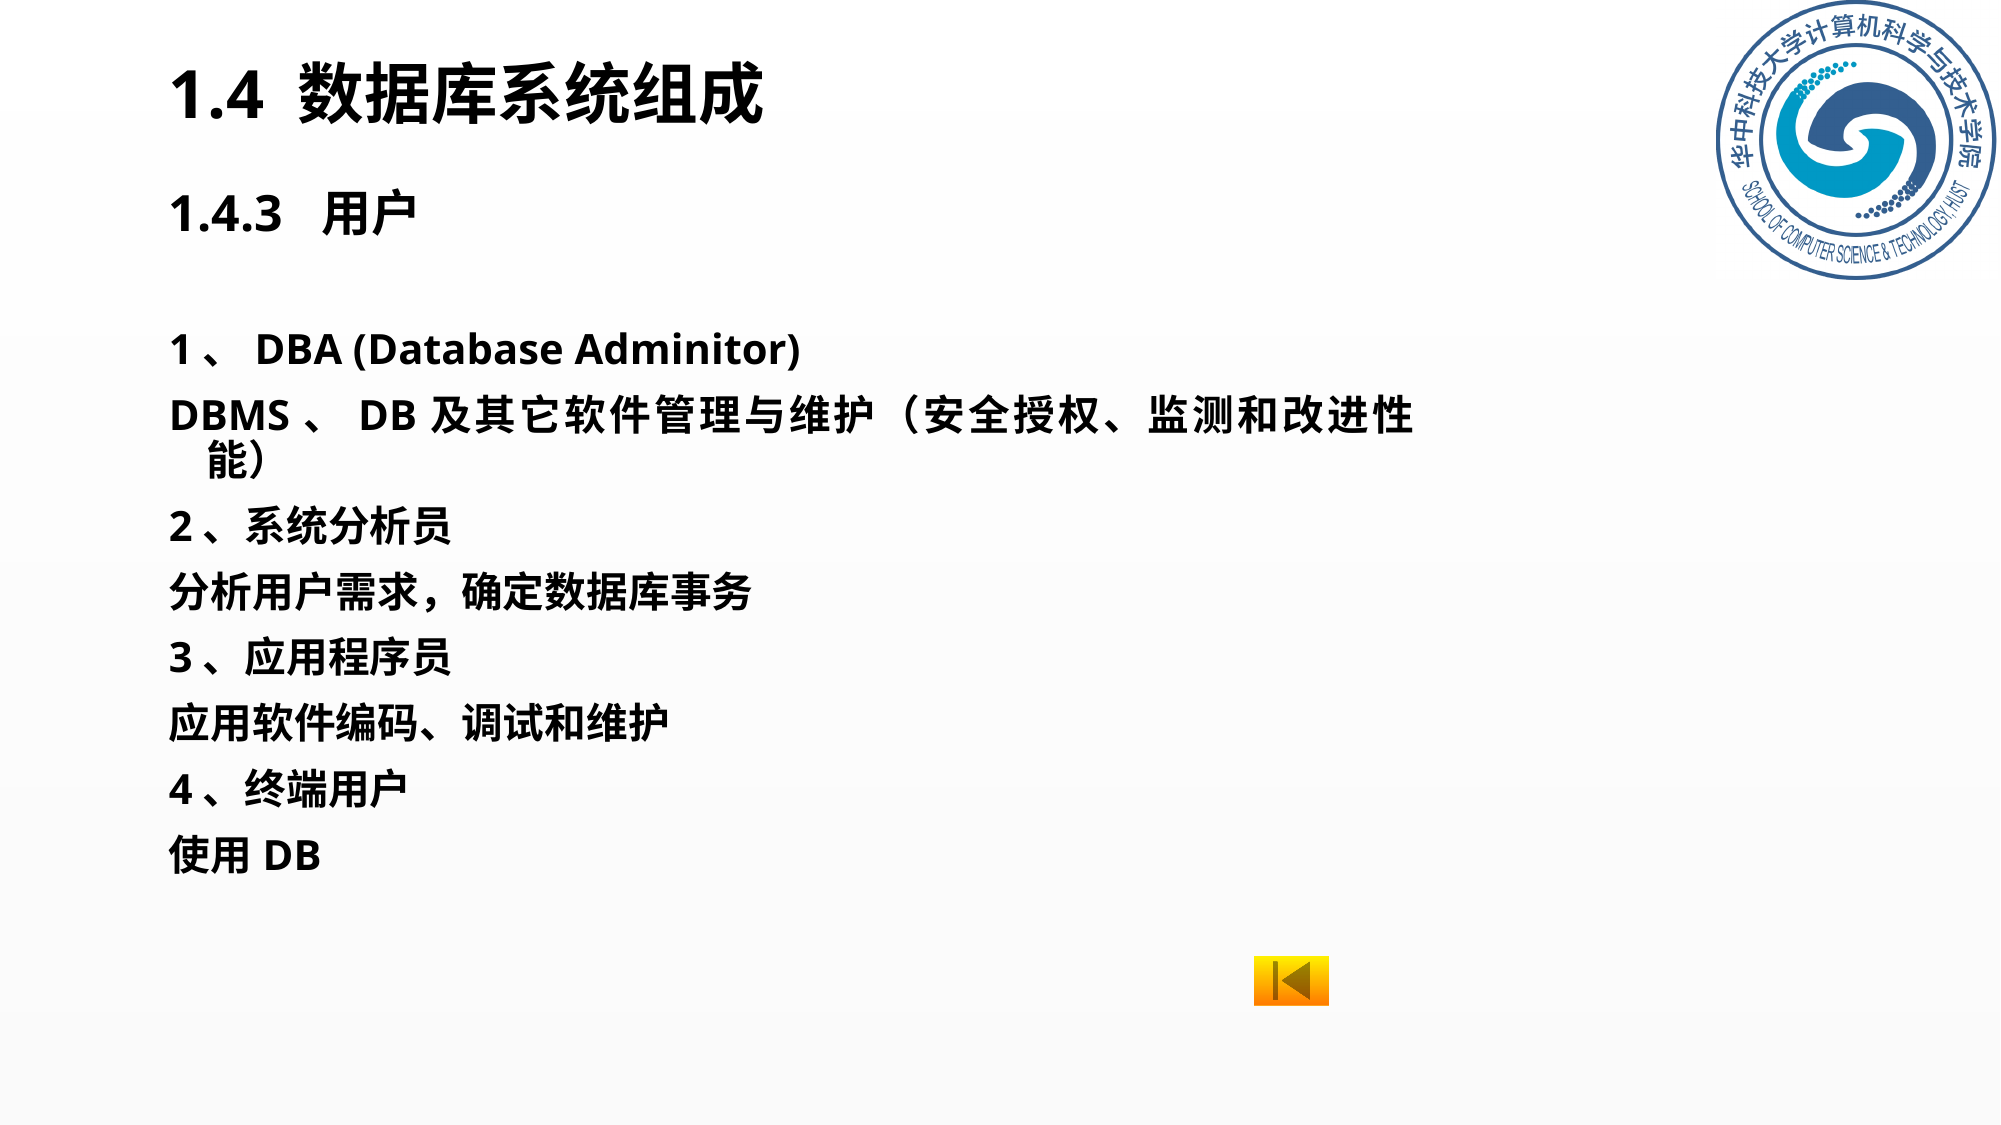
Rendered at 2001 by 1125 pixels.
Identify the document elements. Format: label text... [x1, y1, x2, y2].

text_box [1253, 955, 1329, 1006]
title 1.4 数据库系统组成 [153, 49, 1429, 145]
picture [1716, 0, 1999, 280]
list 1.4.3 用户 1、DBA (Database Adminitor) DBMS、DB及其它软件管理与维护（安全授权、监测和改进性能） 2、系统分析员 分析用户需求，确定数据库事务 3、应用程序员 应用软件编码、调试和维护 4、终端用户 使用DB [153, 180, 1429, 1006]
